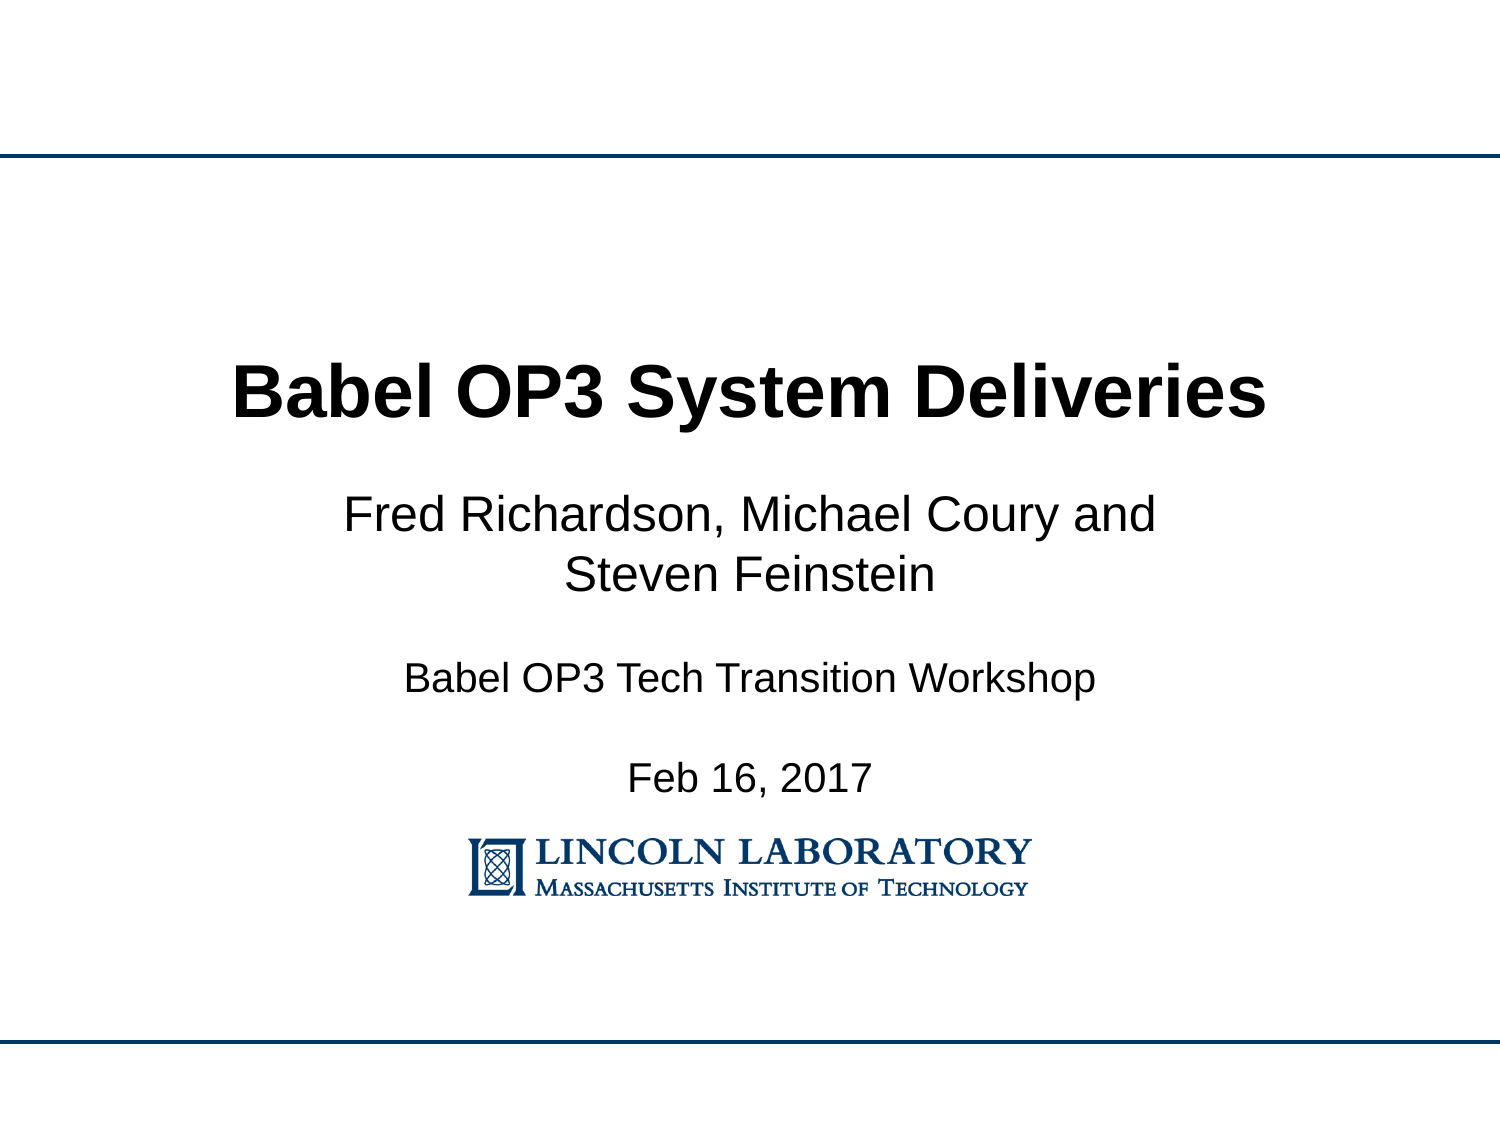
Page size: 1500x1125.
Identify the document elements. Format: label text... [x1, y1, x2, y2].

picture [468, 838, 1032, 896]
title Babel OP3 System Deliveries [136, 227, 1364, 440]
subtitle Fred Richardson, Michael Coury and Steven Feinstein Babel OP3 Tech Transition Workshop Feb 16, 2017 [301, 493, 1199, 788]
